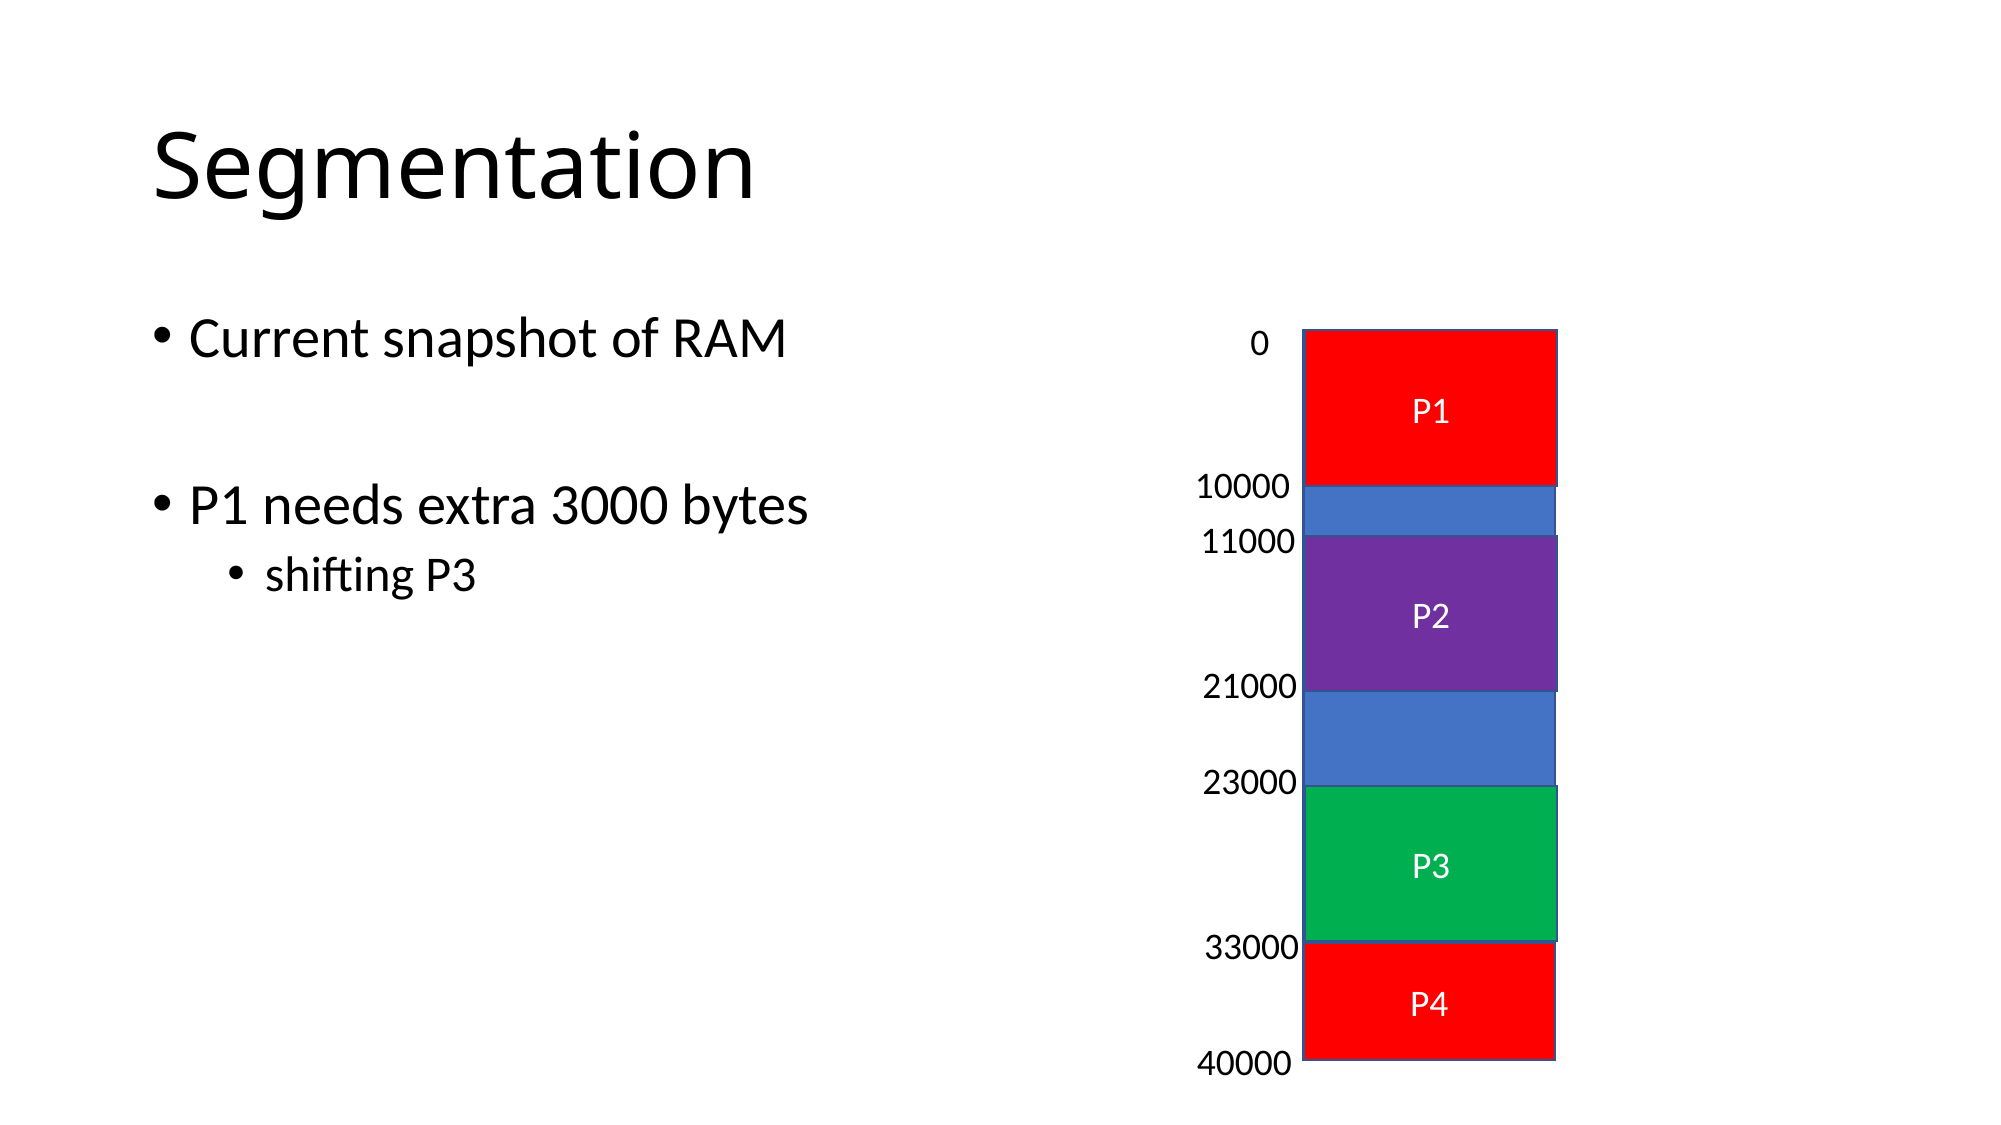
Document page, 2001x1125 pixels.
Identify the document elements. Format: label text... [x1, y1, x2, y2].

text_box 21000 [1187, 653, 1359, 714]
text_box 23000 [1187, 749, 1359, 810]
text_box P3 [1304, 785, 1558, 942]
text_box 10000 [1180, 453, 1352, 514]
text_box P1 [1304, 329, 1558, 487]
text_box [1352, 487, 1556, 535]
text_box [1302, 692, 1556, 785]
title Segmentation [137, 59, 1863, 278]
text_box 33000 [1189, 914, 1361, 974]
text_box P2 [1304, 535, 1558, 692]
text_box 11000 [1185, 508, 1358, 569]
text_box P4 [1302, 942, 1556, 1061]
list Current snapshot of RAM P1 needs extra 3000 bytes shifting P3 [137, 299, 1863, 1014]
text_box 0 [1235, 310, 1408, 371]
text_box 40000 [1182, 1030, 1354, 1090]
